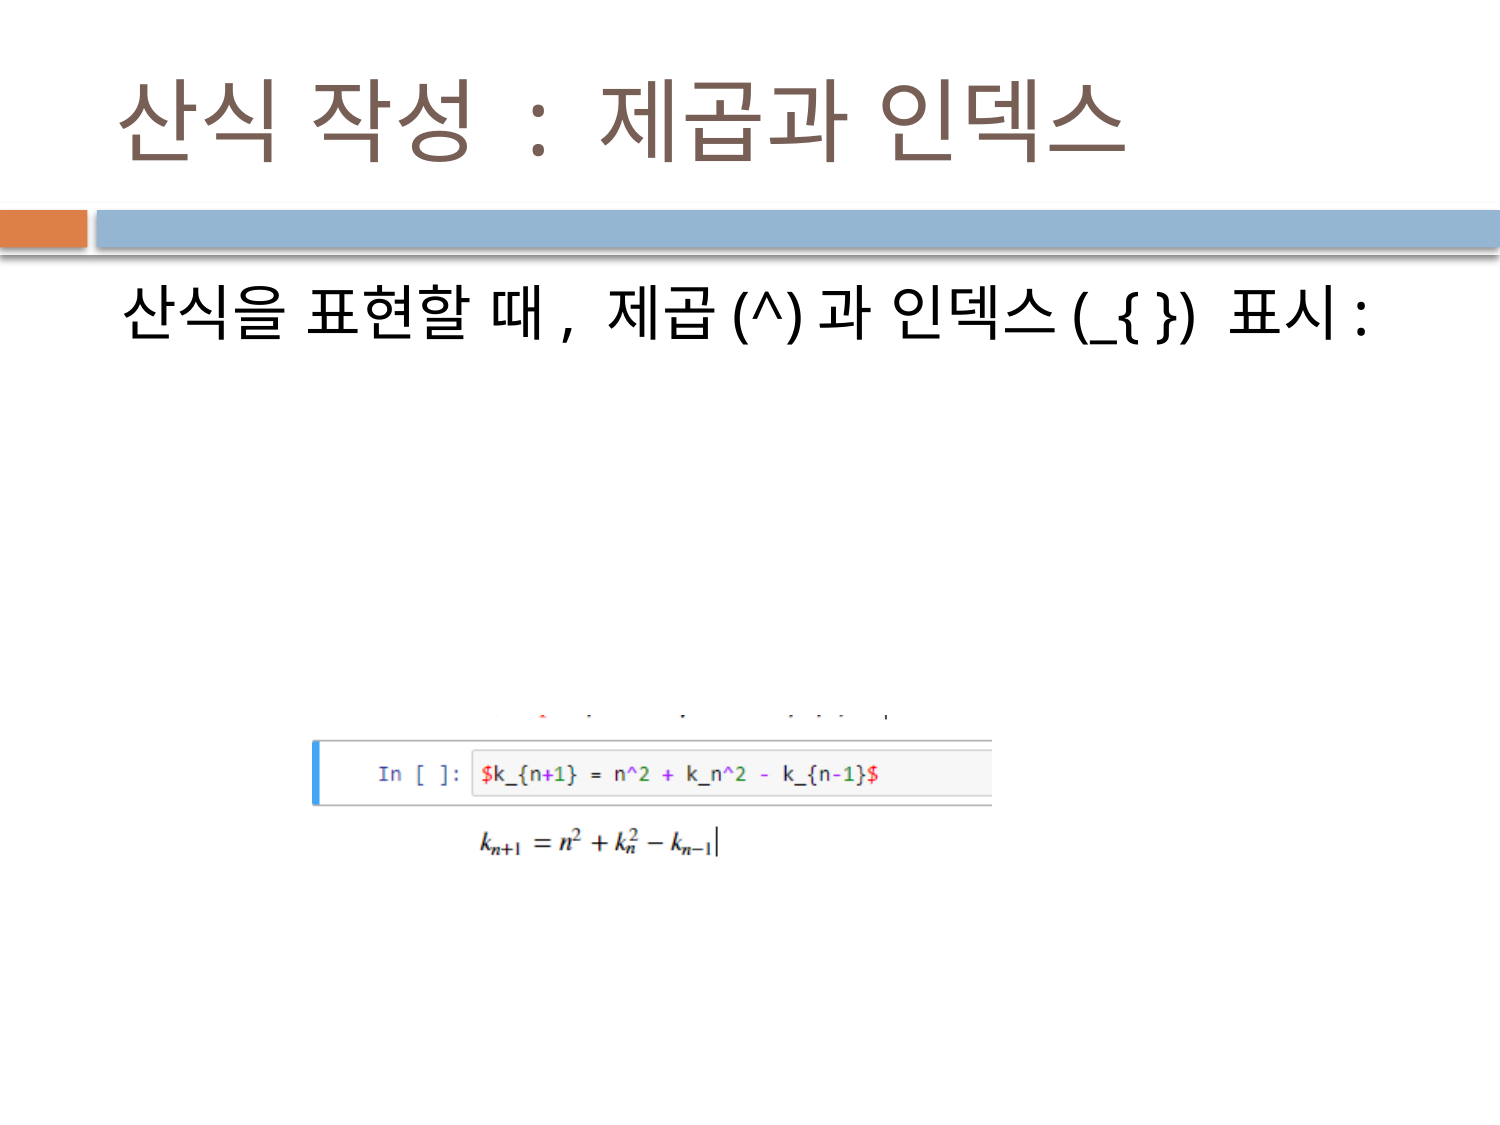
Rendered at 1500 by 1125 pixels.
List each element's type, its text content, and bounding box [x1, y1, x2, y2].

picture [312, 715, 992, 893]
title 산식 작성 : 제곱과 인덱스 [100, 37, 1438, 200]
list 산식을 표현할 때, 제곱(^)과 인덱스(_{ }) 표시: [75, 267, 1425, 539]
